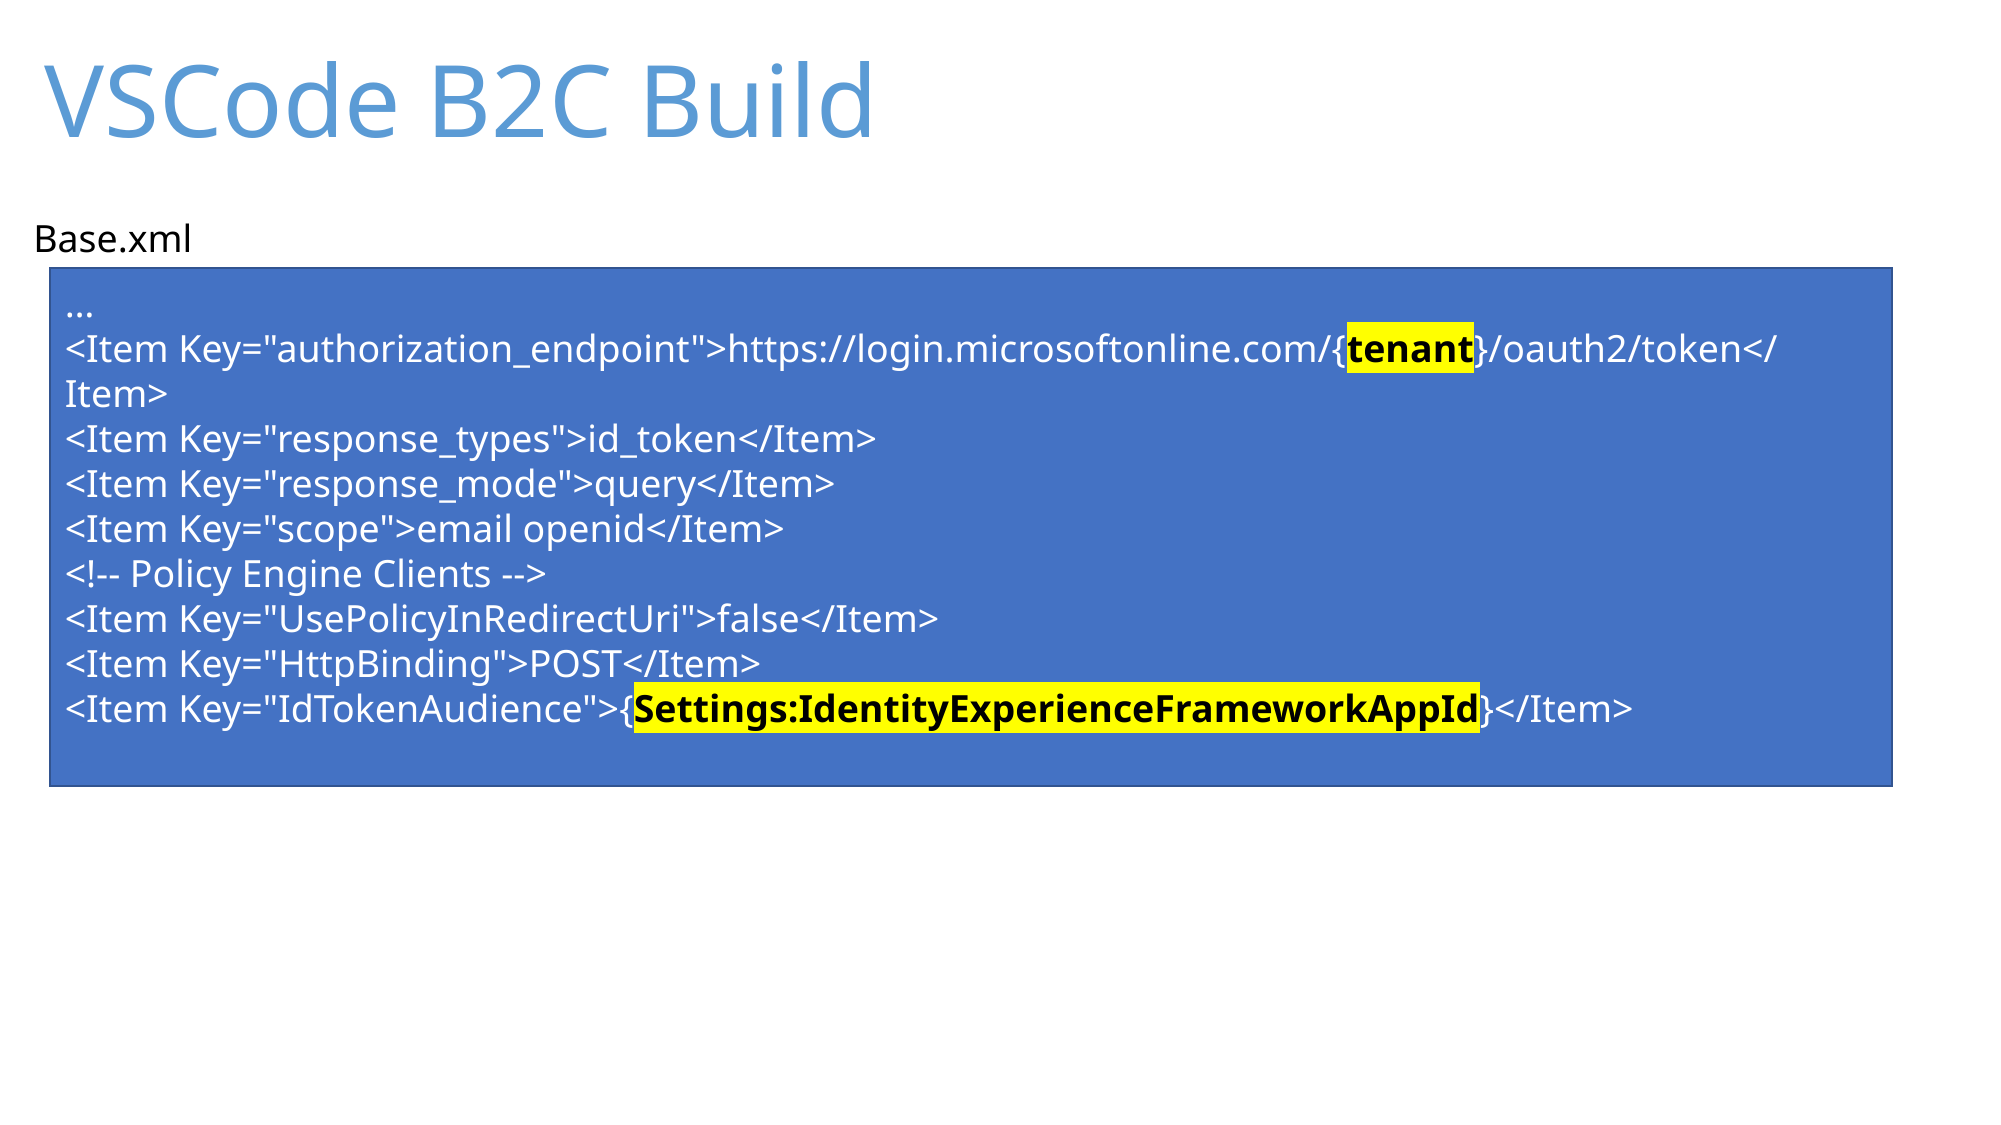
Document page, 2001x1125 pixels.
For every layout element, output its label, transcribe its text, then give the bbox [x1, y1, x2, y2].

text_box … <Item Key="authorization_endpoint">https://login.microsoftonline.com/{tenant}/oauth2/token</Item> <Item Key="response_types">id_token</Item> <Item Key="response_mode">query</Item> <Item Key="scope">email openid</Item> <!-- Policy Engine Clients --> <Item Key="UsePolicyInRedirectUri">false</Item> <Item Key="HttpBinding">POST</Item> <Item Key="IdTokenAudience">{Settings:IdentityExperienceFrameworkAppId}</Item> [49, 267, 1893, 787]
title VSCode B2C Build [29, 29, 1979, 181]
text_box Base.xml [18, 207, 208, 268]
